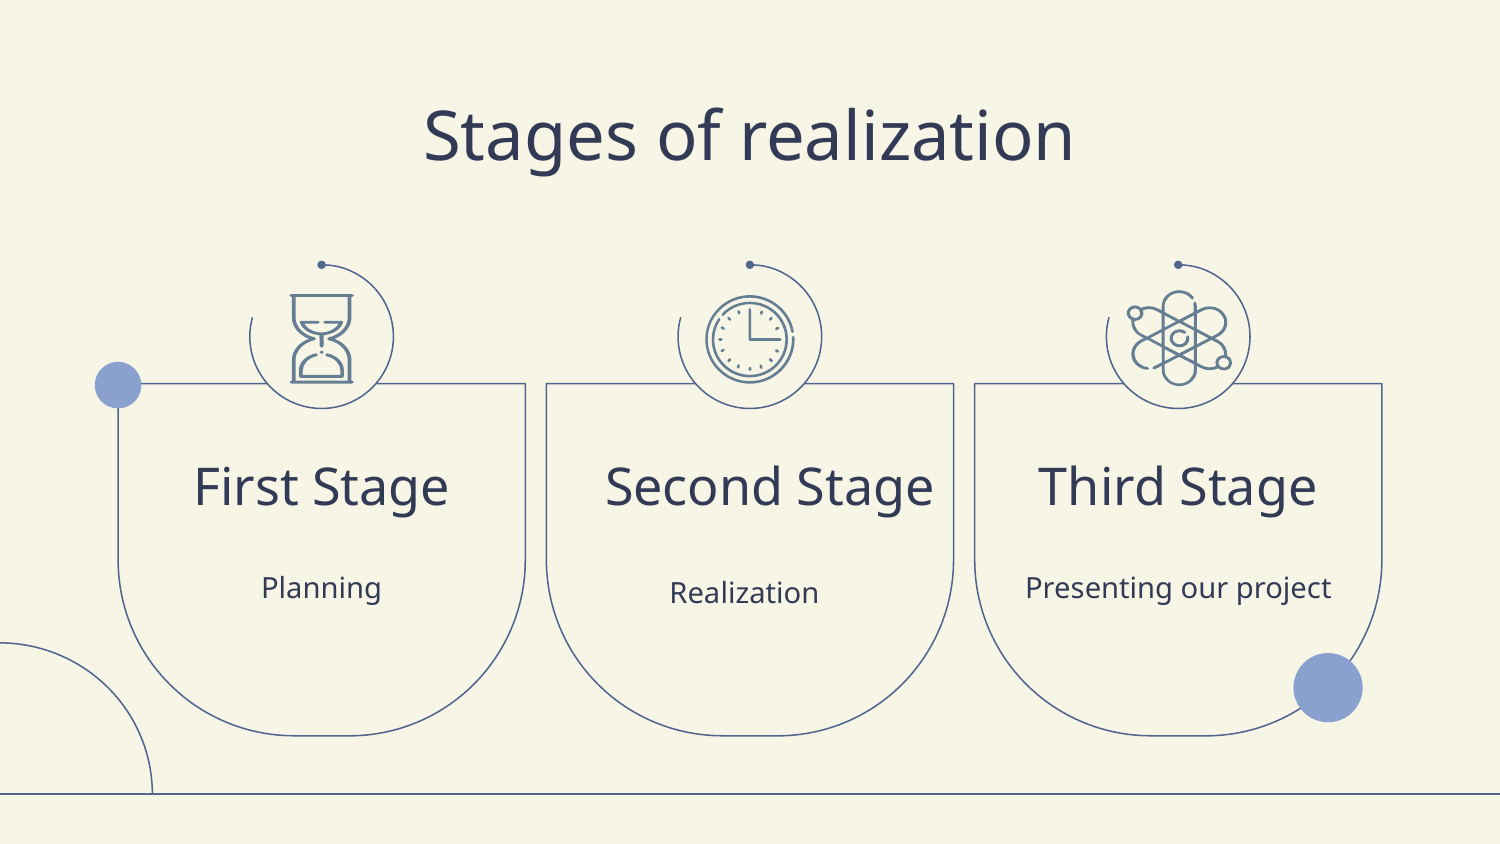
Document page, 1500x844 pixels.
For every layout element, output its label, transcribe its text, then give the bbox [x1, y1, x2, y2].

text_box [546, 383, 954, 736]
text_box Stages of realization [118, 88, 1382, 178]
text_box [677, 260, 822, 409]
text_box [1125, 289, 1235, 387]
title Second Stage [562, 448, 978, 522]
text_box [249, 260, 394, 409]
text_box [289, 293, 355, 384]
text_box [974, 383, 1382, 736]
text_box [1106, 317, 1120, 379]
text_box [1293, 653, 1363, 723]
text_box [1239, 298, 1251, 376]
subtitle Presenting our project [1006, 521, 1351, 653]
subtitle Realization [572, 526, 917, 659]
title Third Stage [1006, 448, 1351, 521]
text_box [1136, 395, 1221, 409]
subtitle Planning [149, 521, 494, 653]
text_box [705, 294, 795, 384]
text_box [1174, 260, 1232, 288]
title First Stage [149, 448, 494, 521]
text_box [94, 361, 142, 409]
text_box [118, 383, 526, 736]
